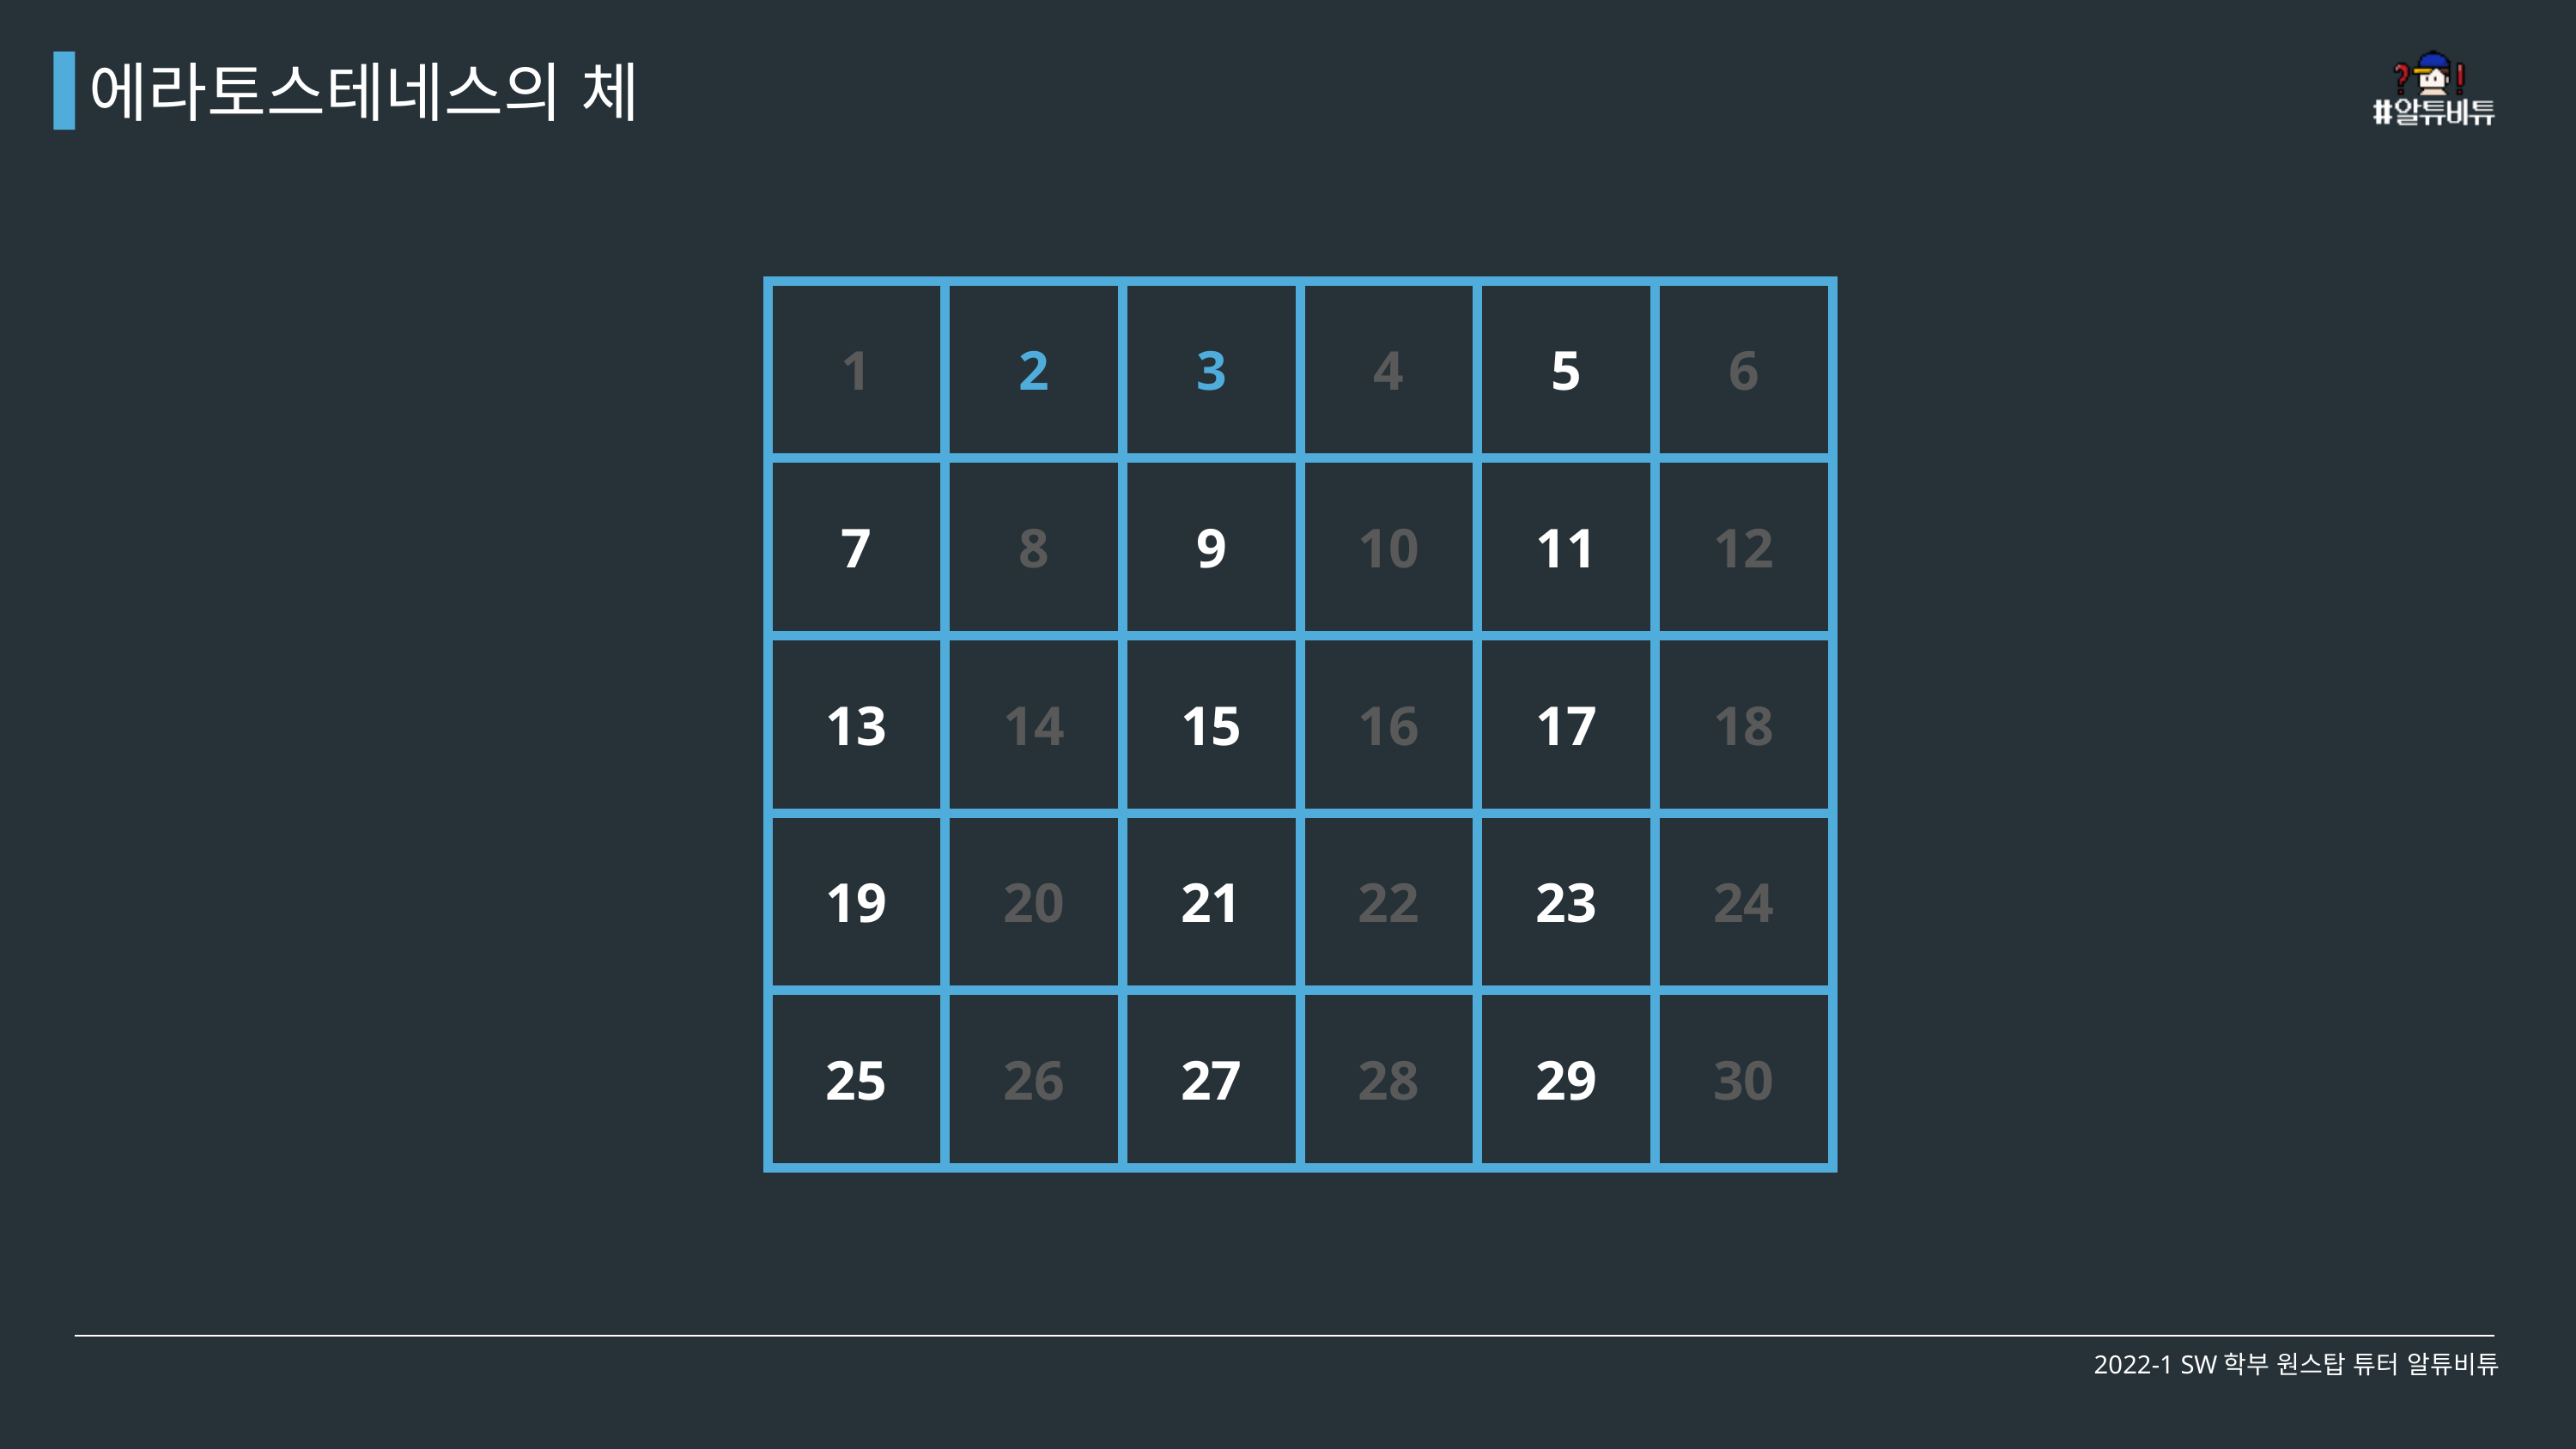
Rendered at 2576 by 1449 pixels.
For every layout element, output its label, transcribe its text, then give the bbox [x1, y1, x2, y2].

table_cell 21 [1127, 818, 1296, 985]
text_box 에라토스테네스의 체 [76, 45, 1301, 136]
table_header 5 [1482, 286, 1650, 453]
table_cell 20 [950, 818, 1118, 985]
table_header 1 [773, 286, 940, 453]
table_cell 12 [1660, 463, 1828, 631]
table_cell 28 [1305, 995, 1473, 1163]
table_header 6 [1660, 286, 1828, 453]
table_header 4 [1305, 286, 1473, 453]
table_cell 30 [1660, 995, 1828, 1163]
table_cell 7 [773, 463, 940, 631]
table_cell 16 [1305, 640, 1473, 809]
table_cell 25 [773, 995, 940, 1163]
table_cell 27 [1127, 995, 1296, 1163]
table_cell 10 [1305, 463, 1473, 631]
table_cell 24 [1660, 818, 1828, 985]
table_cell 11 [1482, 463, 1650, 631]
table_header 3 [1127, 286, 1296, 453]
table_cell 23 [1482, 818, 1650, 985]
table_cell 17 [1482, 640, 1650, 809]
table_cell 18 [1660, 640, 1828, 809]
table_cell 19 [773, 818, 940, 985]
table_cell 8 [950, 463, 1118, 631]
picture [2366, 45, 2500, 179]
table_cell 26 [950, 995, 1118, 1163]
table_cell 13 [773, 640, 940, 809]
table_cell 15 [1127, 640, 1296, 809]
table_cell 14 [950, 640, 1118, 809]
table_header 2 [950, 286, 1118, 453]
table_cell 29 [1482, 995, 1650, 1163]
table_cell 9 [1127, 463, 1296, 631]
table_cell 22 [1305, 818, 1473, 985]
footer 2022-1 SW학부 원스탑 튜터 알튜비튜 [2039, 1327, 2555, 1401]
